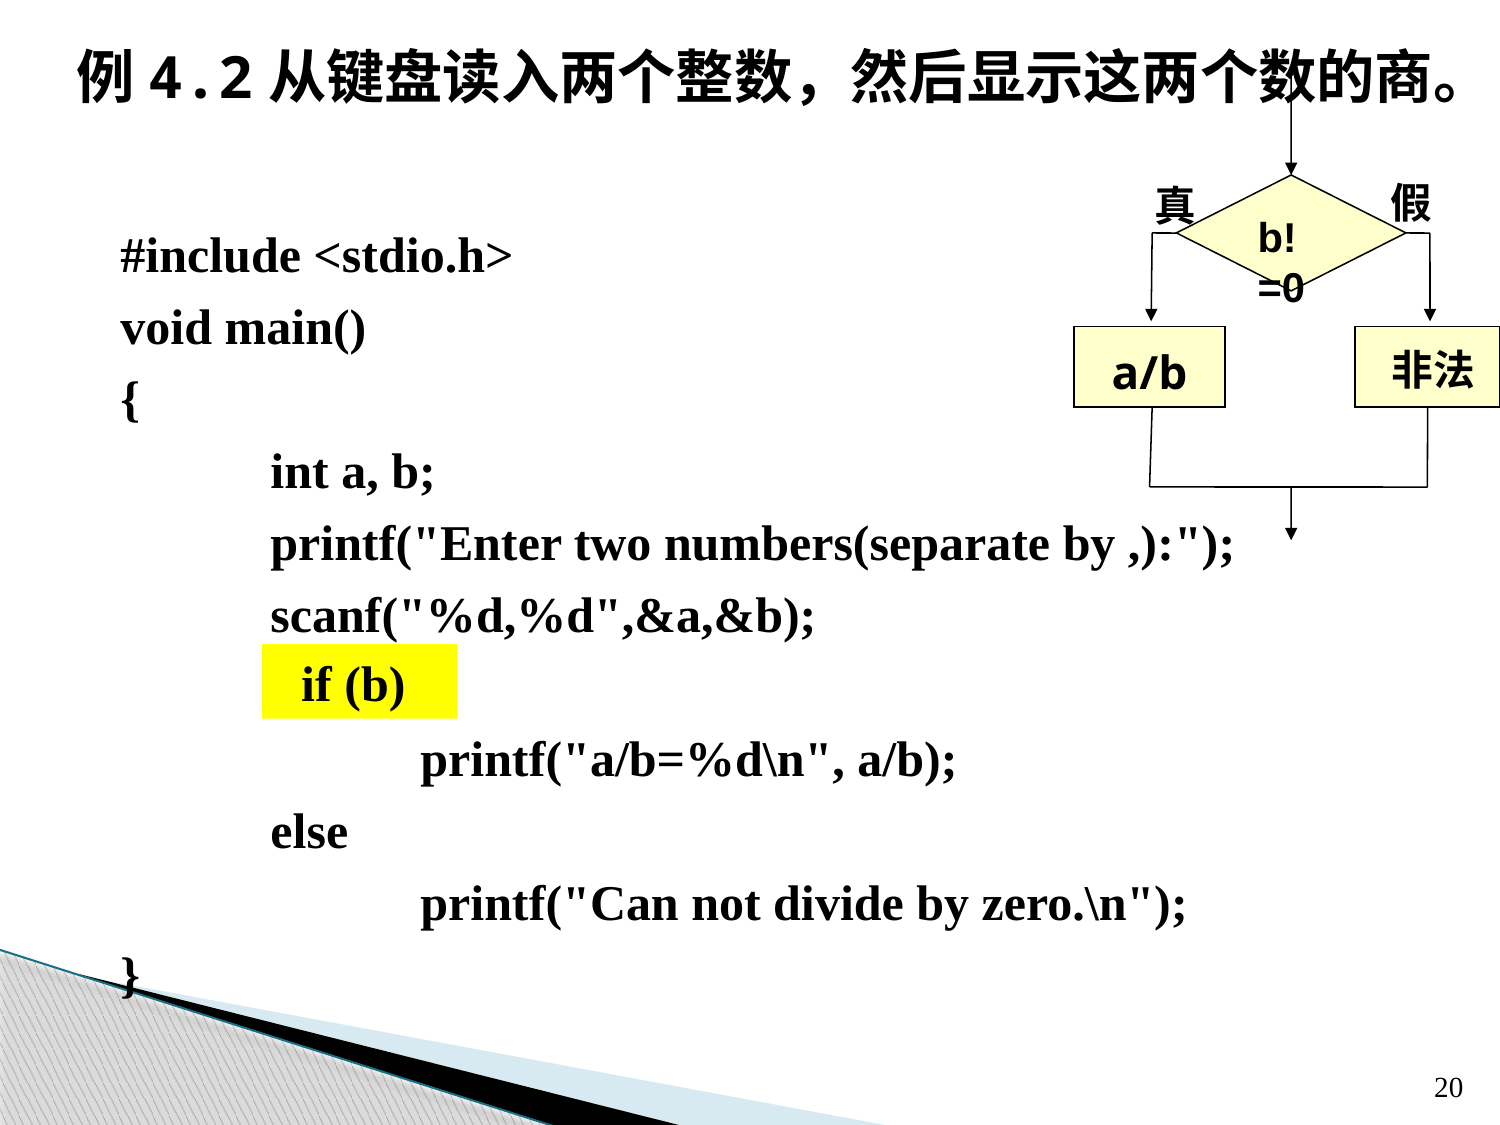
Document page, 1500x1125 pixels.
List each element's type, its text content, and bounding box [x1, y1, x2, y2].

text_box if (b) [262, 643, 458, 719]
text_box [1073, 68, 1500, 541]
text_box #include <stdio.h> void main() { int a, b; printf("Enter two numbers(separate by ,):"); scanf("%d,%d",&a,&b); if (b!=0) printf("a/b=%d\n", a/b); else printf("Can not divide by zero.\n"); } [105, 203, 1287, 1010]
slide_number 20 [1418, 1051, 1479, 1112]
list 例4.2从键盘读入两个整数，然后显示这两个数的商。 [44, 33, 1456, 119]
